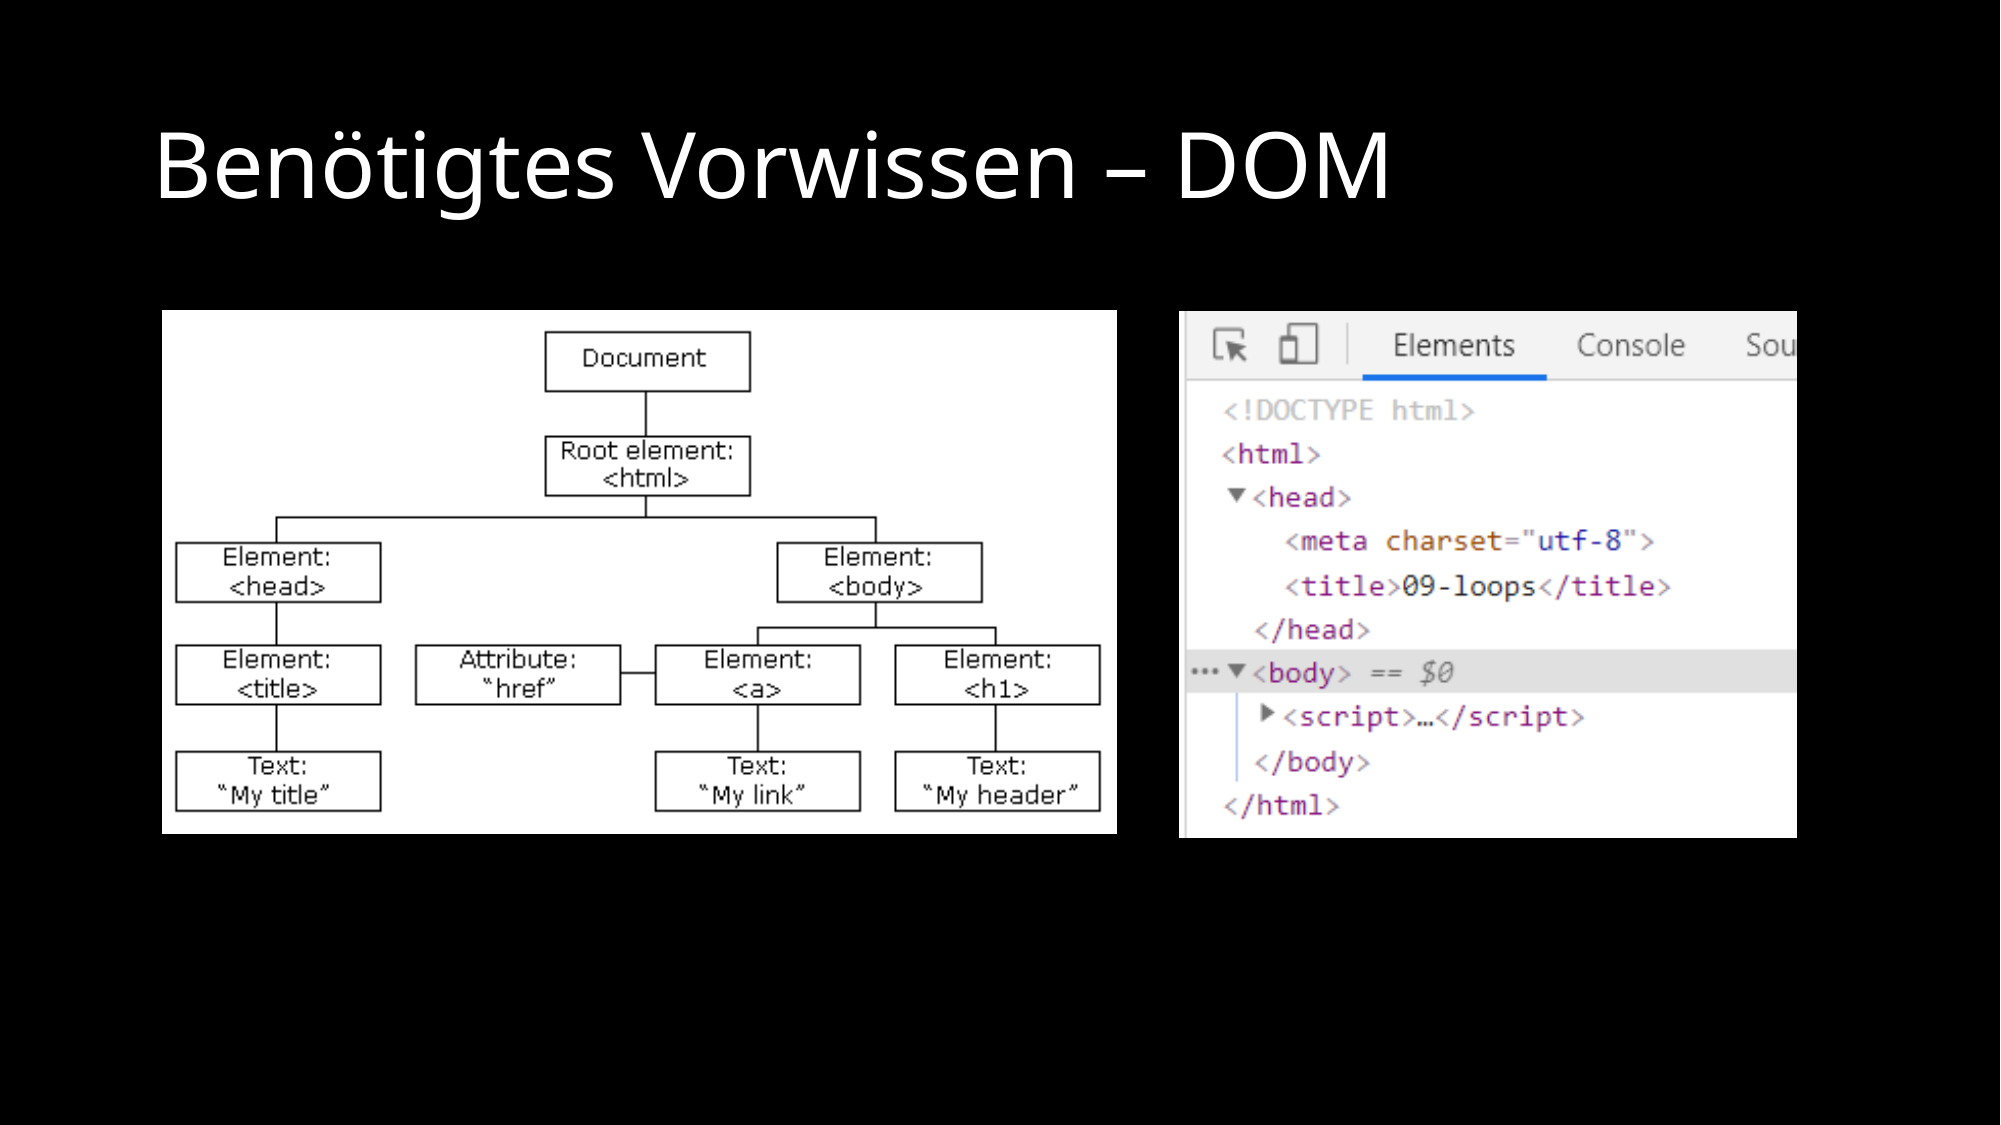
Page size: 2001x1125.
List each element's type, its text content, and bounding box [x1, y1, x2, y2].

title Benötigtes Vorwissen – DOM [137, 59, 1863, 278]
picture [162, 310, 1117, 834]
picture [1179, 311, 1797, 838]
